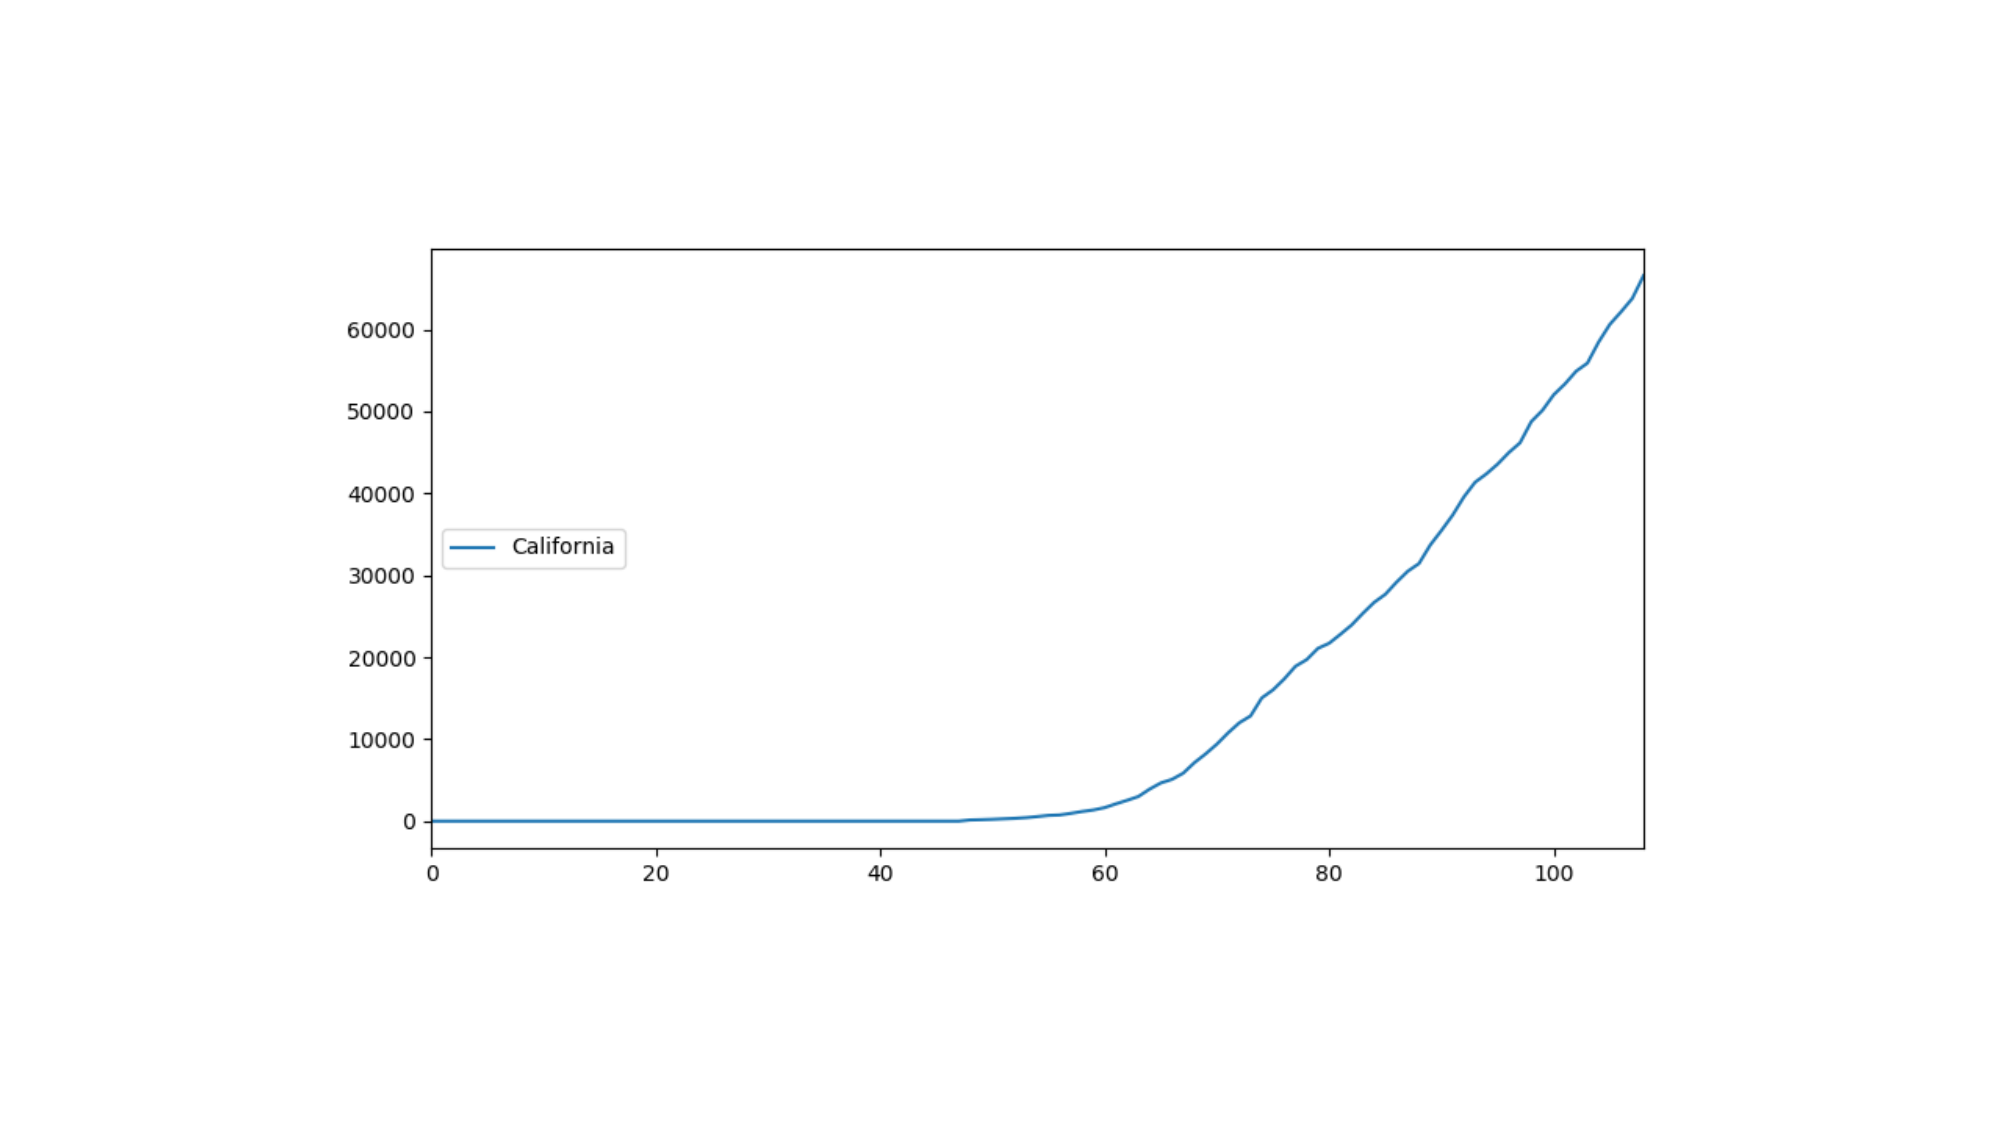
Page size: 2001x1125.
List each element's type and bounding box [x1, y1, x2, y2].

picture [328, 224, 1672, 900]
